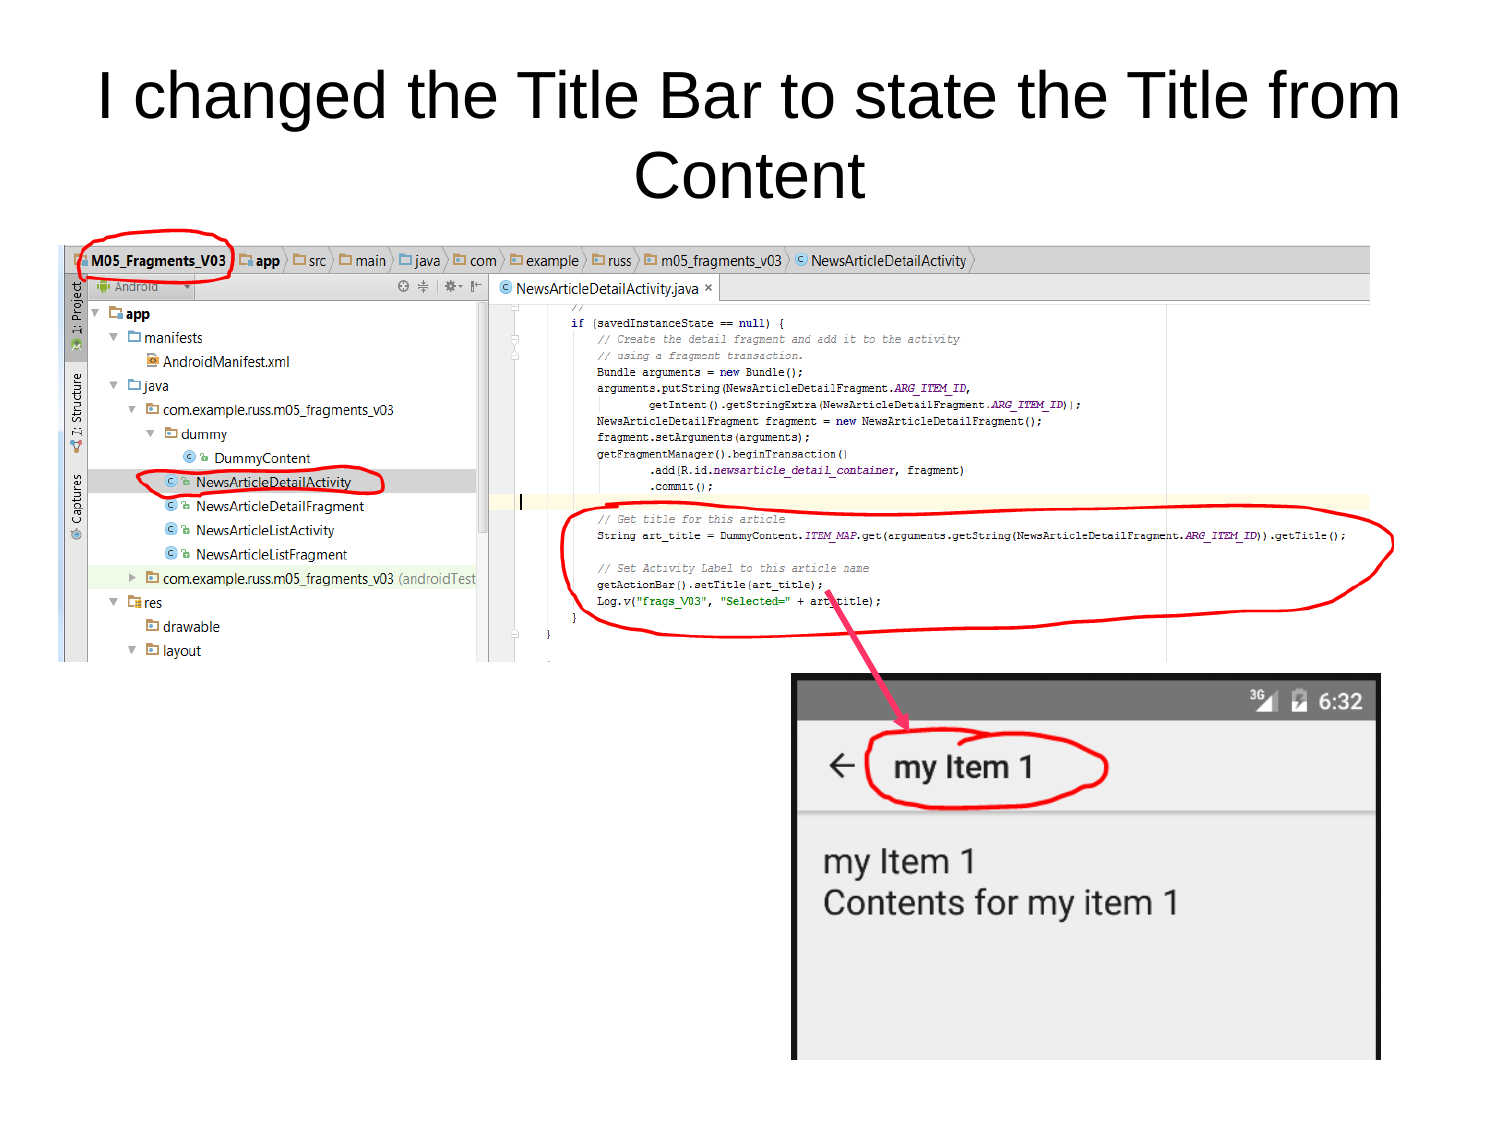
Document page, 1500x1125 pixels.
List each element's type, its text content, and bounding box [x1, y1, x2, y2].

text_box I changed the Title Bar to state the Title from Content [75, 45, 1425, 233]
picture [791, 672, 1381, 1060]
picture [58, 228, 1394, 662]
